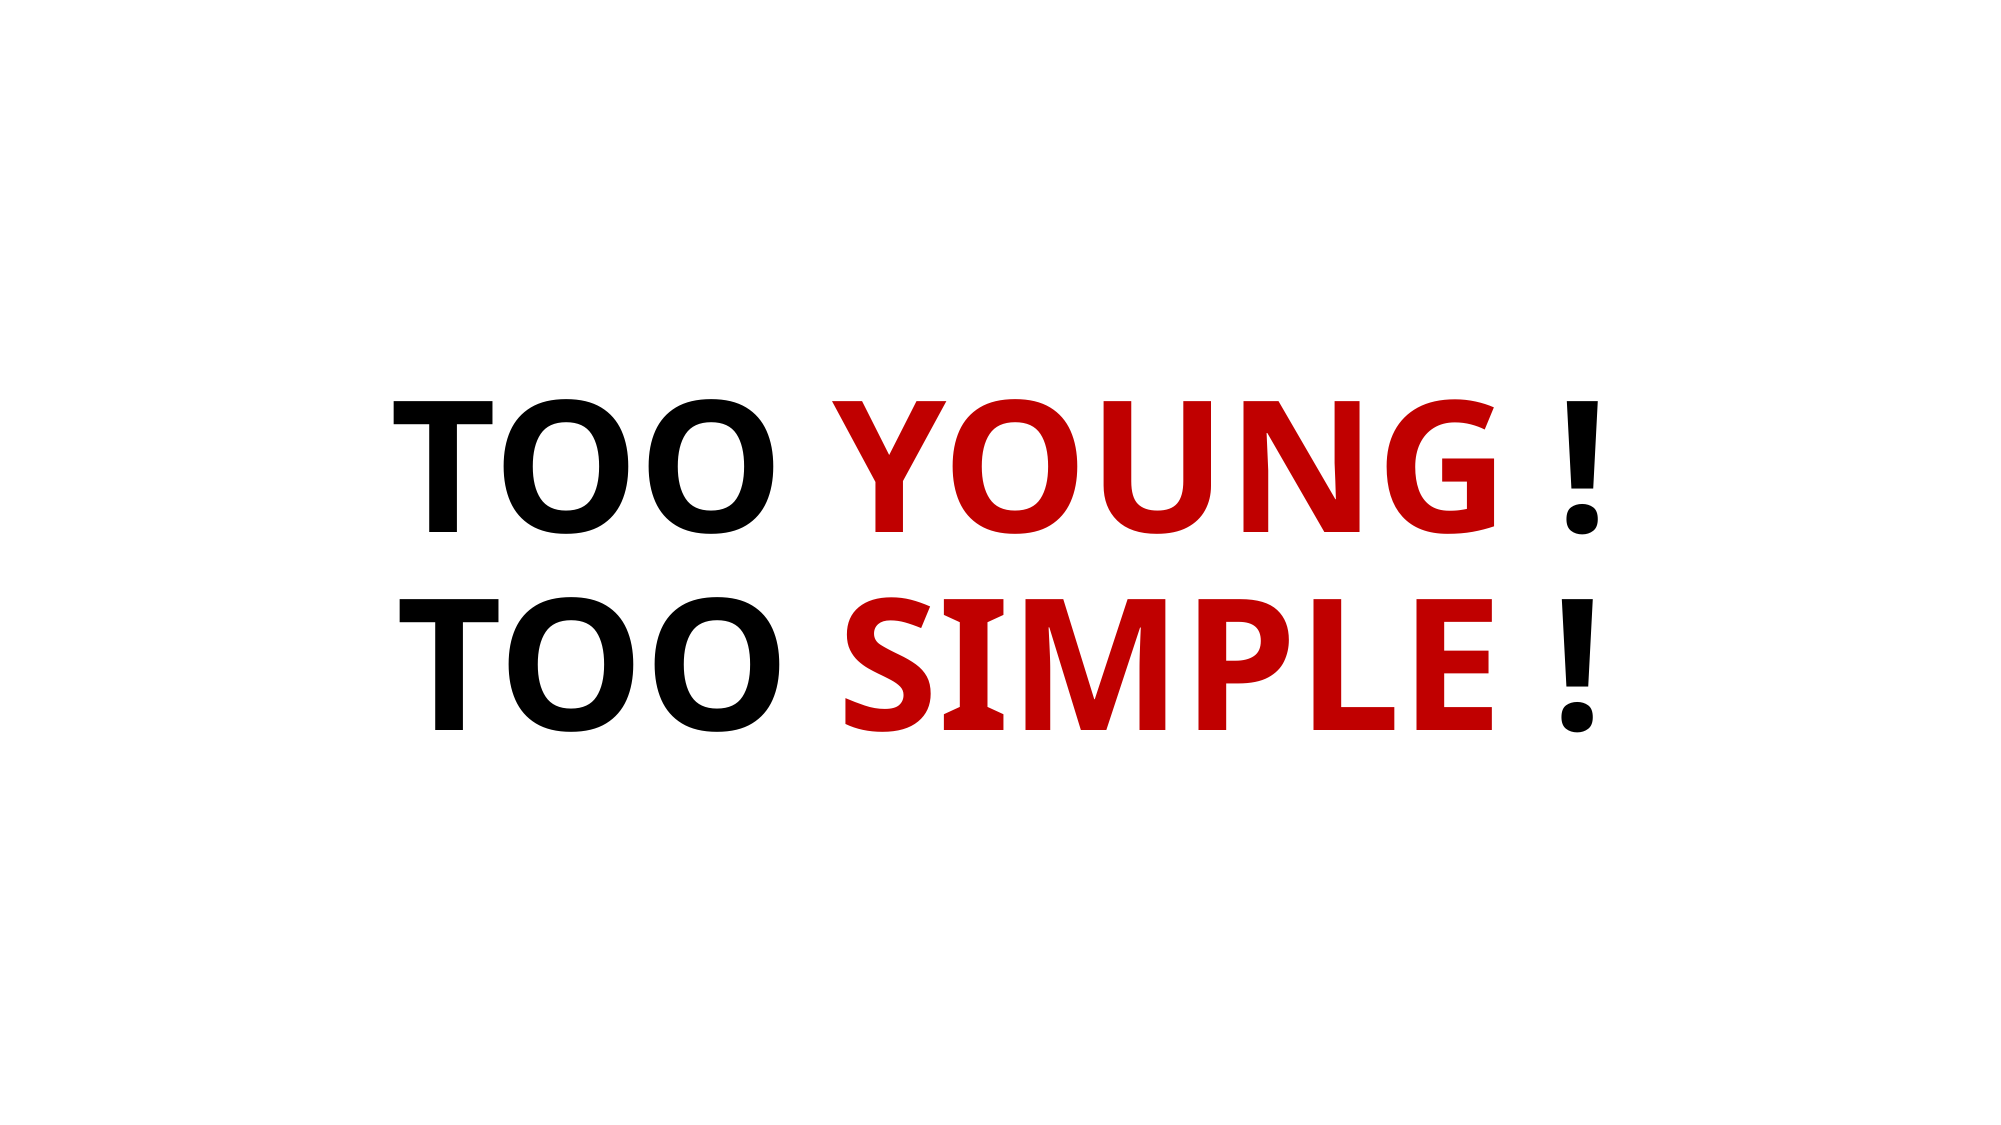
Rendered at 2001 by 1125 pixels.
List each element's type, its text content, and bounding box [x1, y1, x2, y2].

title TOO YOUNG ! TOO SIMPLE ! [249, 175, 1750, 778]
